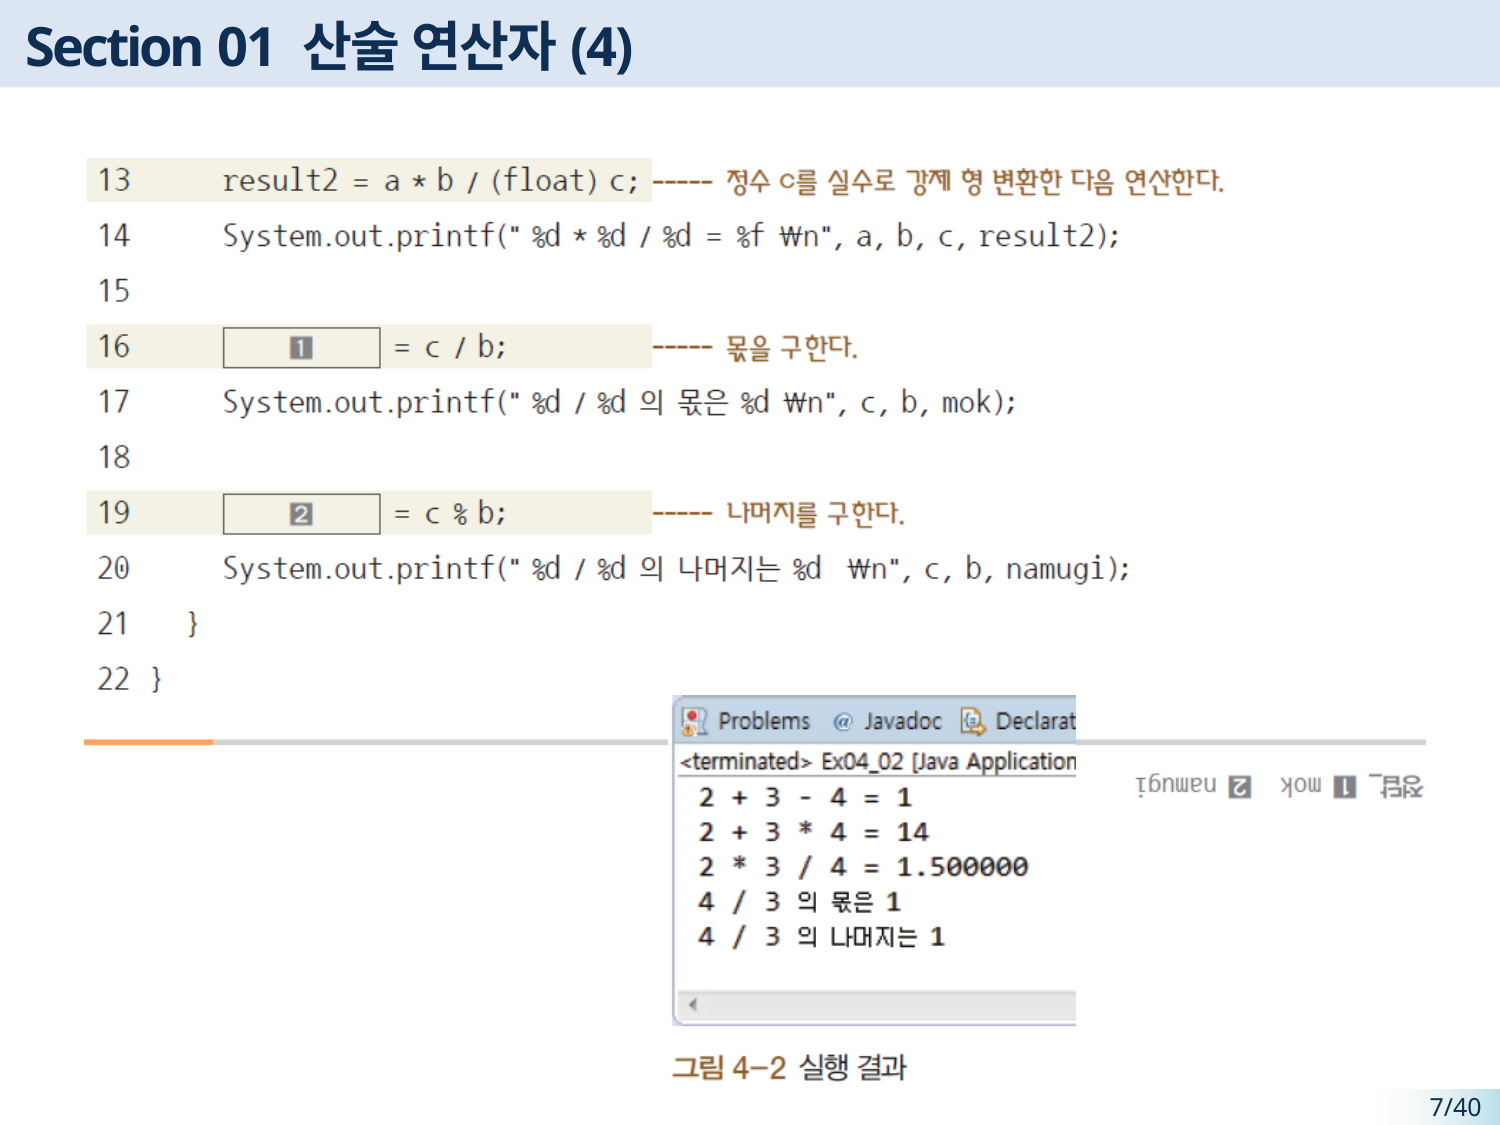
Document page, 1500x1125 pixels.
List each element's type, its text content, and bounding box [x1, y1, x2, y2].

picture [668, 695, 1076, 1086]
title Section 01 산술 연산자(4) [10, 5, 1288, 84]
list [84, 154, 1429, 805]
